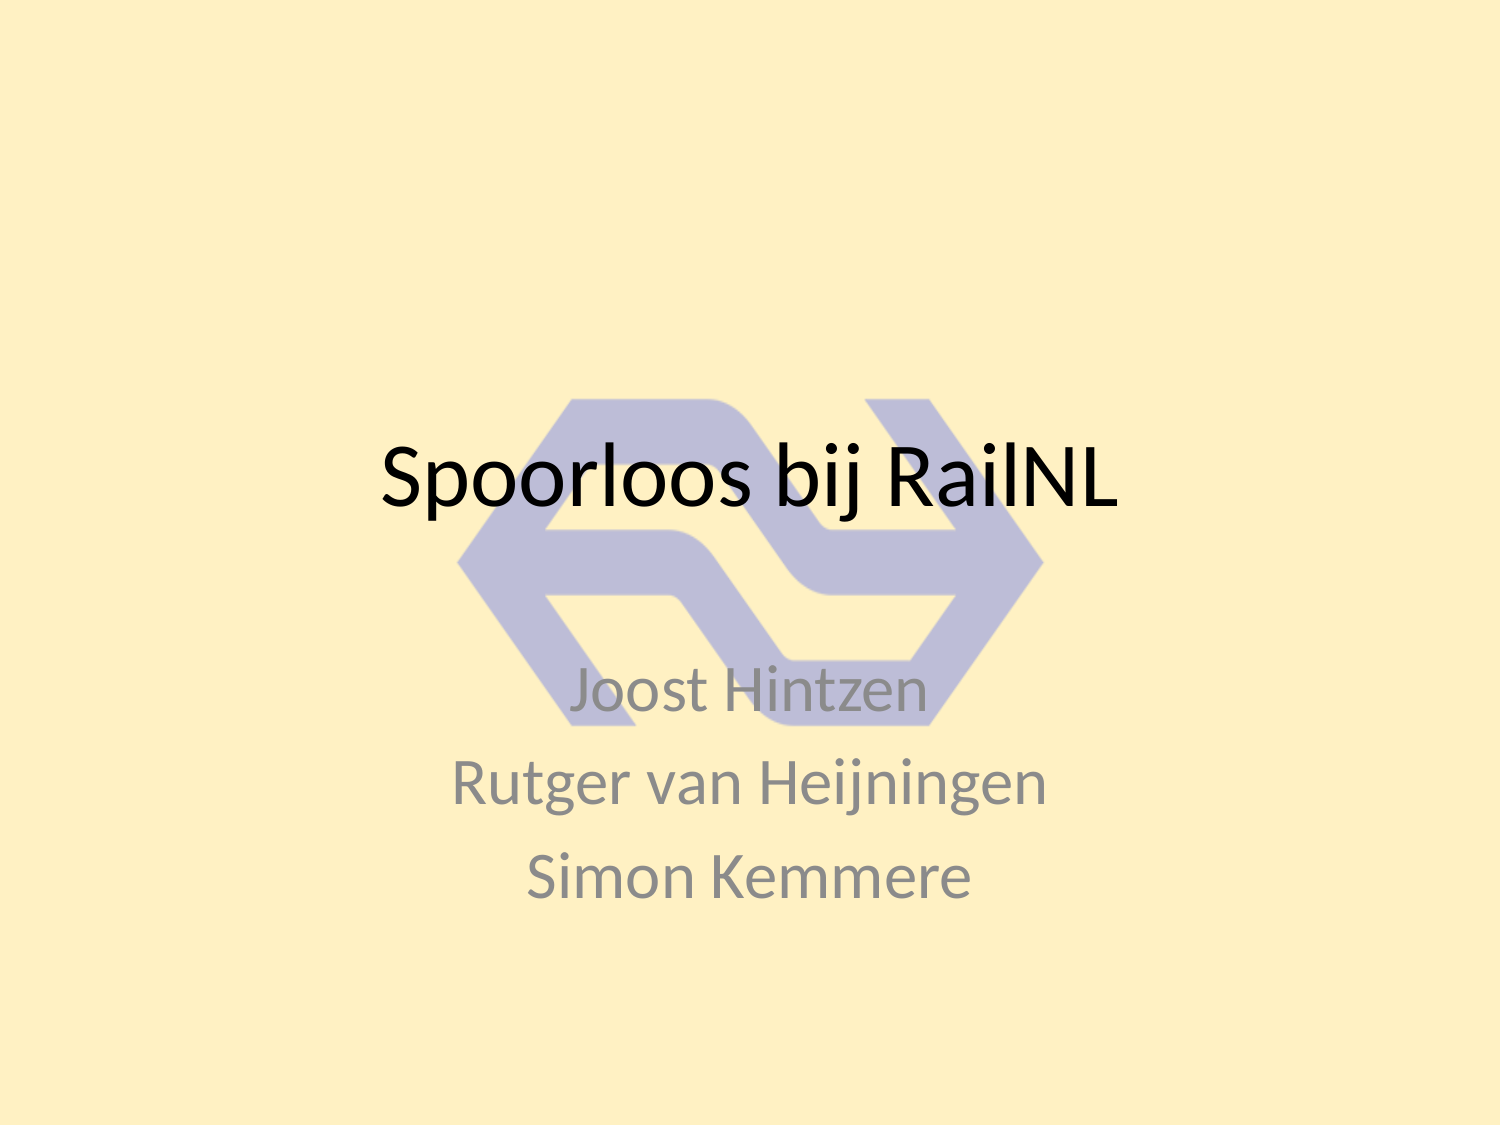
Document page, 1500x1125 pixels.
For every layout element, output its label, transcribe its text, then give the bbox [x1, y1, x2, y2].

title Spoorloos bij RailNL [112, 349, 1388, 591]
subtitle Joost Hintzen Rutger van Heijningen Simon Kemmere [225, 637, 1275, 925]
